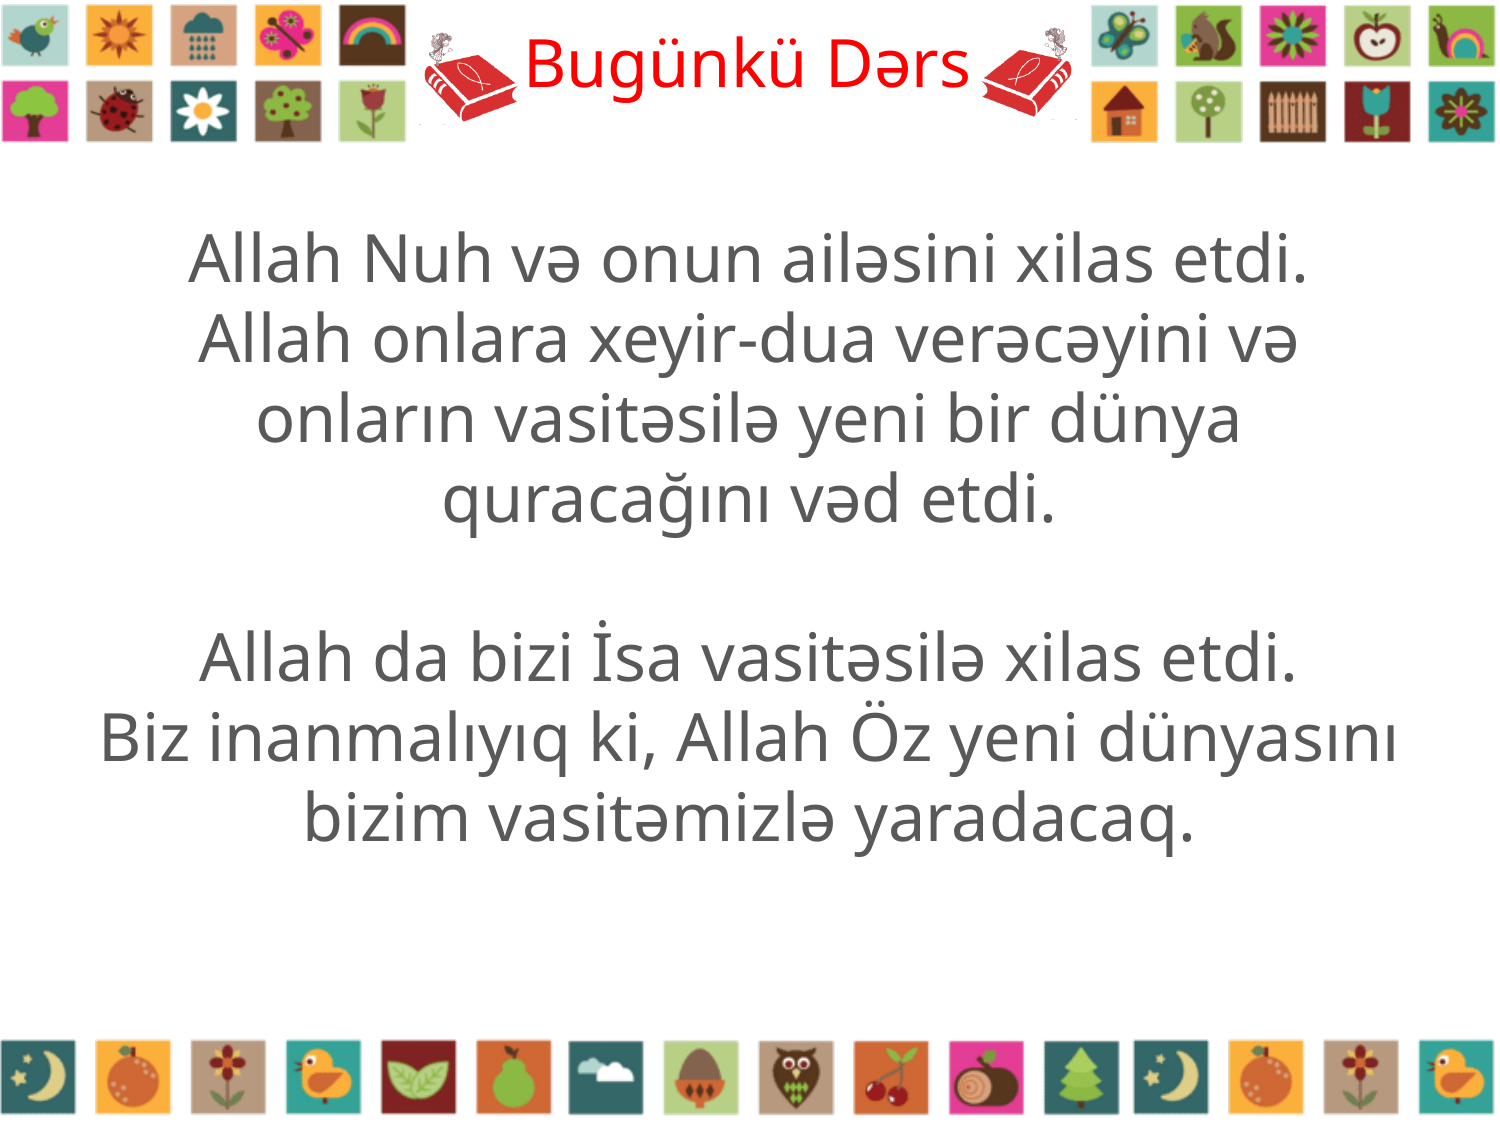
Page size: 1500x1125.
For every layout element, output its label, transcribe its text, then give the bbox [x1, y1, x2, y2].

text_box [0, 1028, 1500, 1118]
text_box Bugünkü Dərs [425, 13, 948, 109]
picture [0, 3, 550, 150]
text_box Allah Nuh və onun ailəsini xilas etdi. Allah onlara xeyir-dua verəcəyini və onların vasitəsilə yeni bir dünya quracağını vəd etdi. Allah da bizi İsa vasitəsilə xilas etdi. Biz inanmalıyıq ki, Allah Öz yeni dünyasını bizim vasitəmizlə yaradacaq. [76, 208, 1424, 863]
picture [950, 3, 1500, 150]
